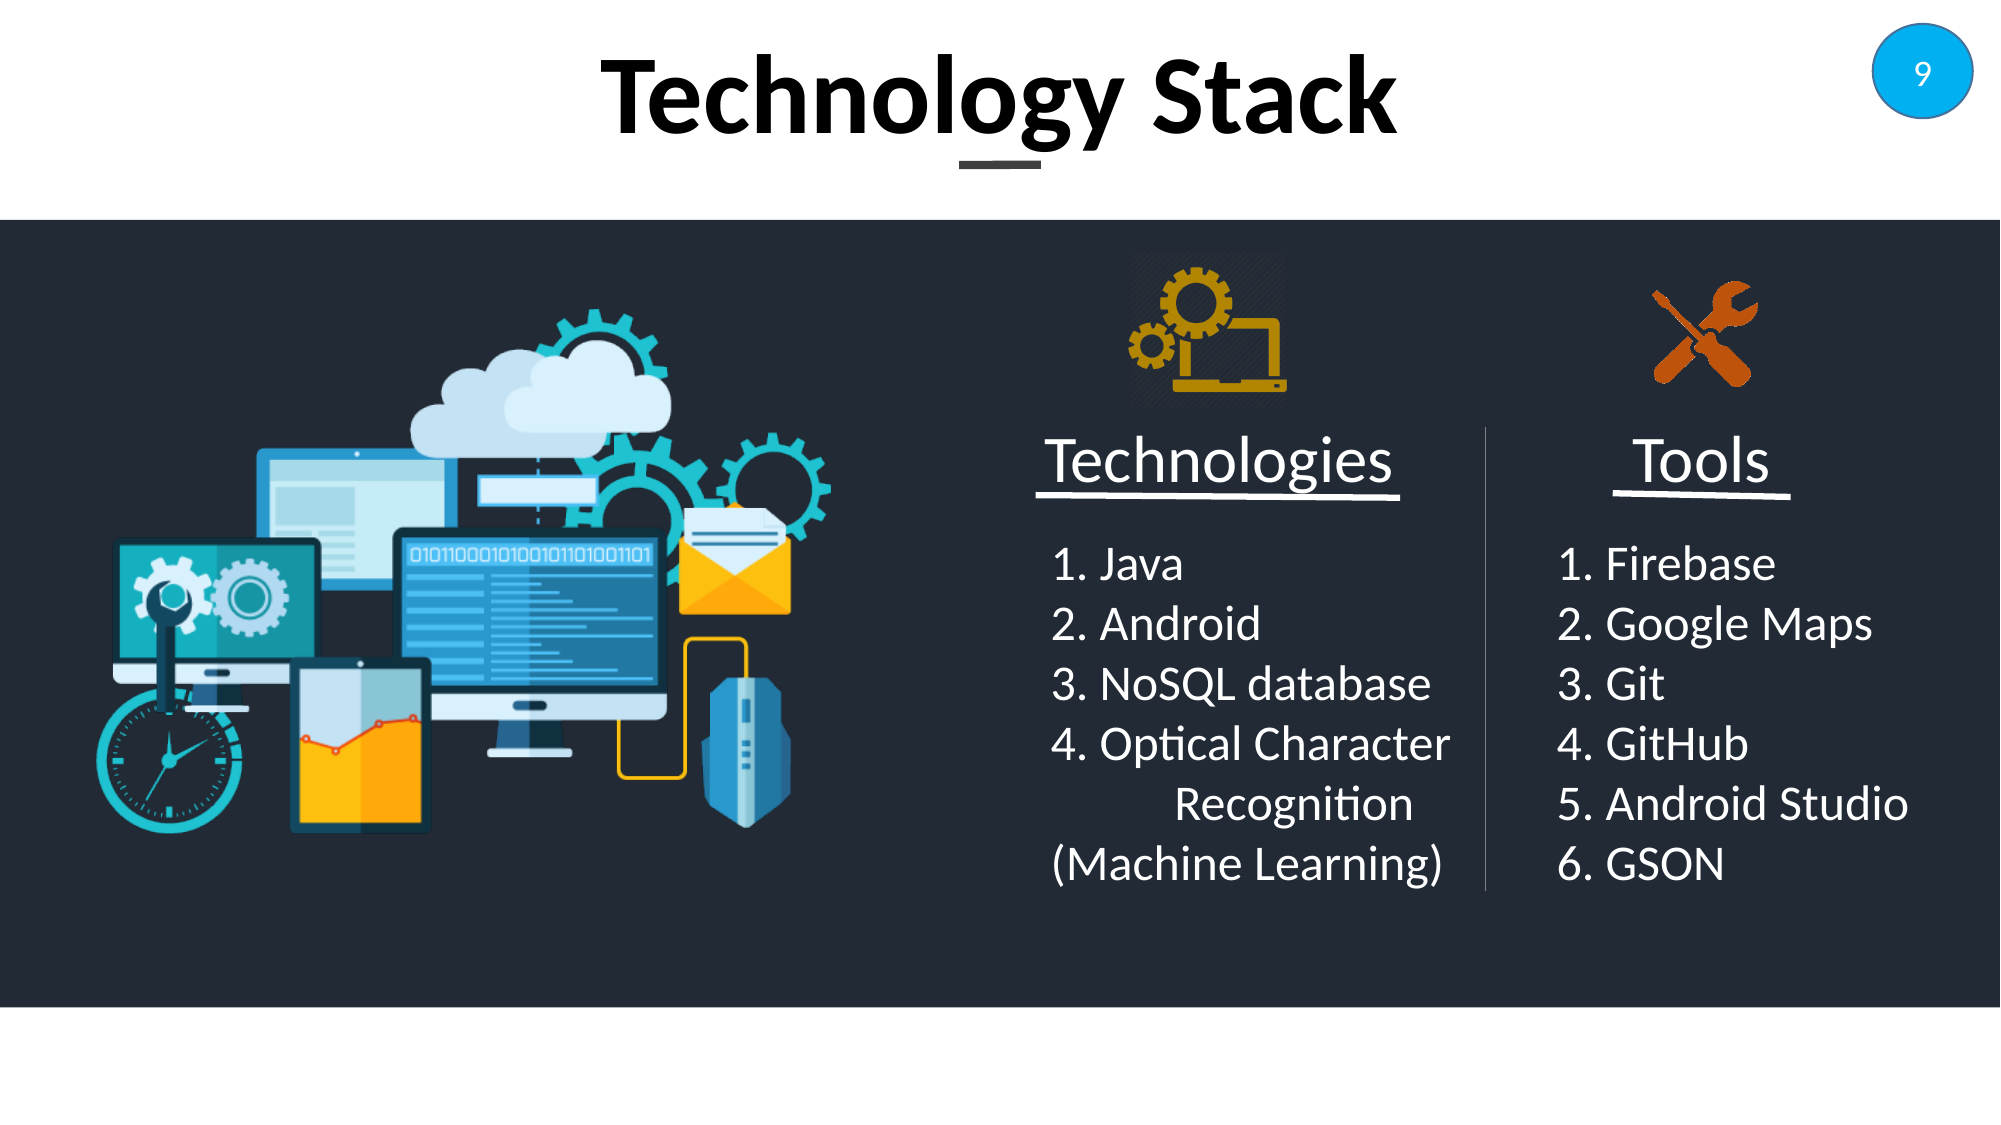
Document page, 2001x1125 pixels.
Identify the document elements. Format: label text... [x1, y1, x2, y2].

text_box 1. Firebase 2. Google Maps 3. Git 4. GitHub 5. Android Studio 6. GSON [1541, 522, 1974, 1033]
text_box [1612, 493, 1791, 497]
text_box [0, 219, 2000, 1009]
picture [1128, 250, 1287, 409]
text_box Technology Stack [585, 13, 1415, 164]
picture [1652, 281, 1758, 387]
text_box 9 [1871, 22, 1974, 120]
picture [89, 302, 837, 841]
text_box Tools [1485, 408, 1918, 503]
text_box Technologies [1003, 408, 1435, 503]
text_box 1. Java 2. Android 3. NoSQL database 4. Optical Character Recognition (Machine Learning) [1035, 522, 1468, 898]
